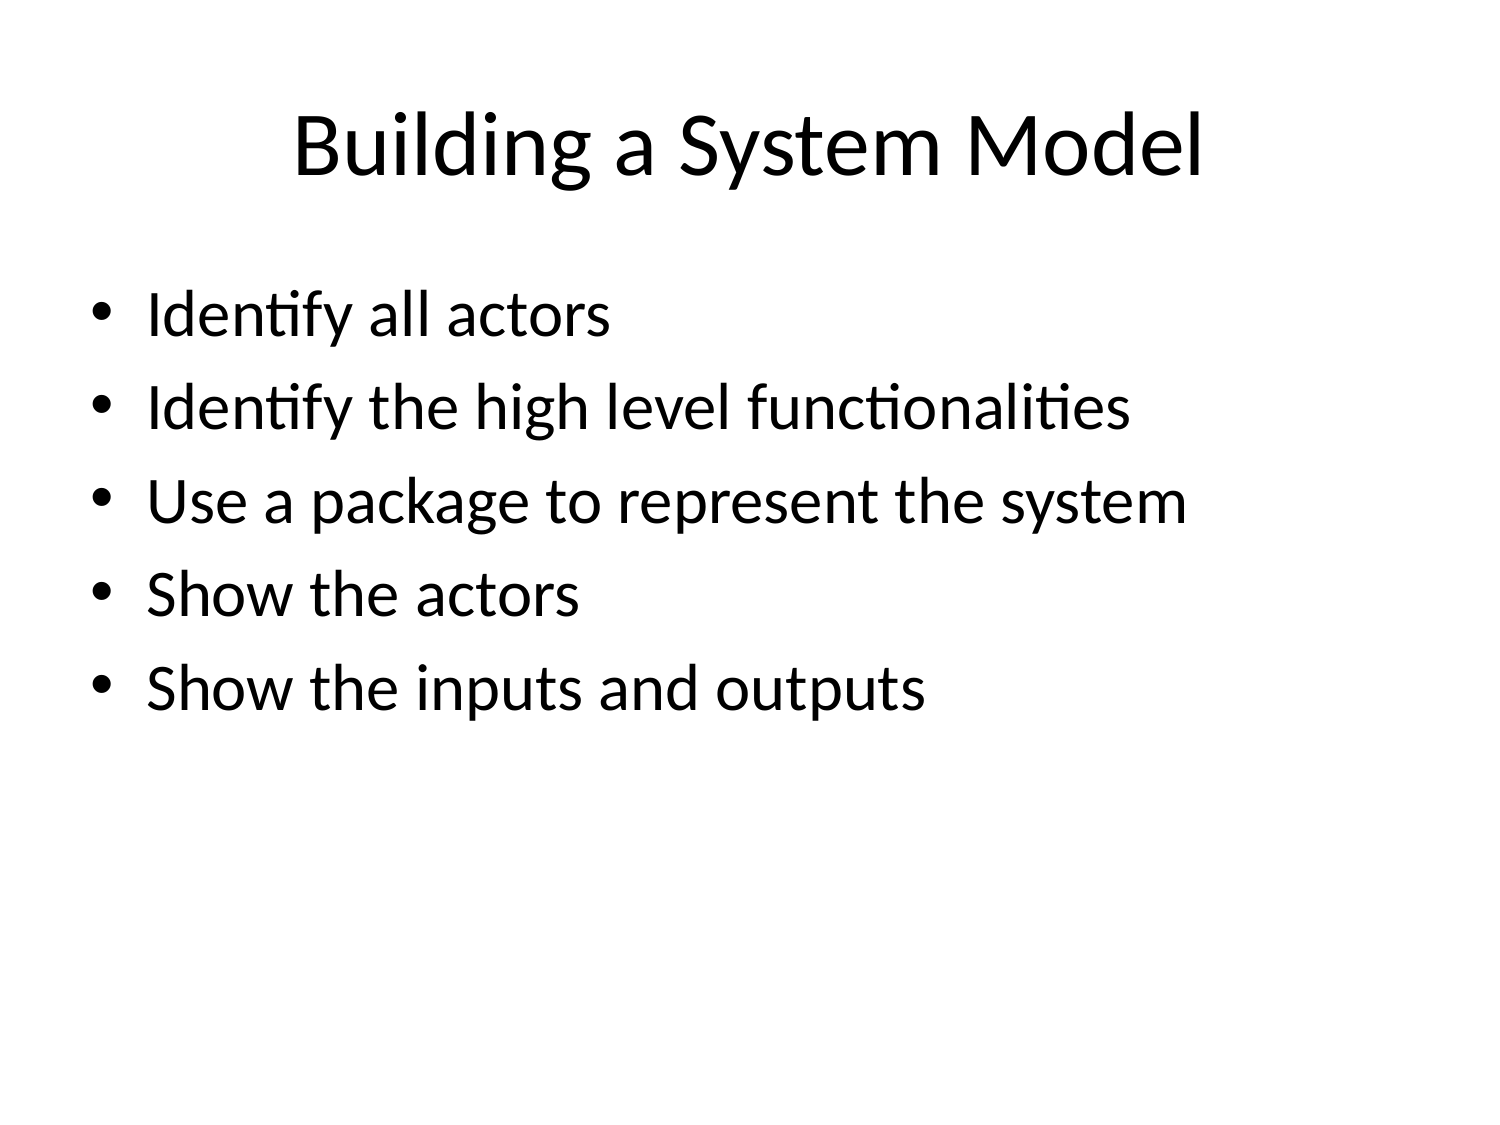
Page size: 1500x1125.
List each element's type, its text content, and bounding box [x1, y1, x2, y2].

title Building a System Model [75, 45, 1425, 233]
list Identify all actors Identify the high level functionalities Use a package to represent the system Show the actors Show the inputs and outputs [75, 262, 1425, 1005]
